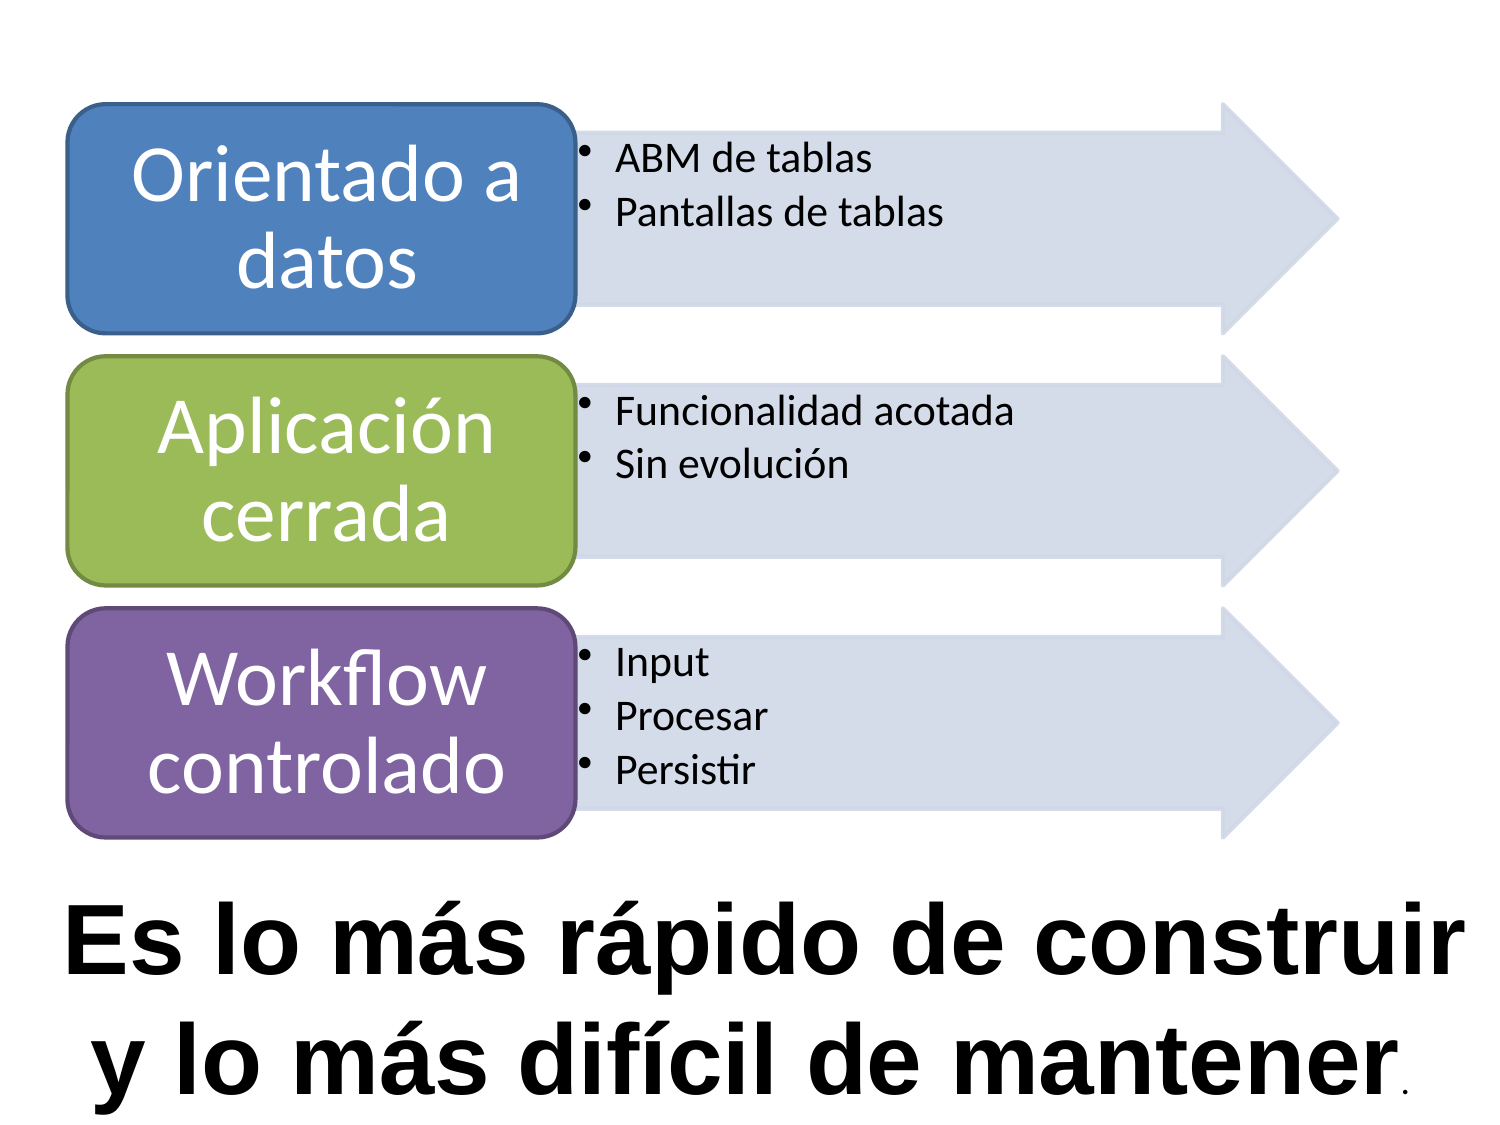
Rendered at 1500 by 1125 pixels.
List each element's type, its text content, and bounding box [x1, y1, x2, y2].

text_box Es lo más rápido de construir y lo más difícil de mantener. [48, 867, 1500, 1123]
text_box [67, 103, 1338, 838]
